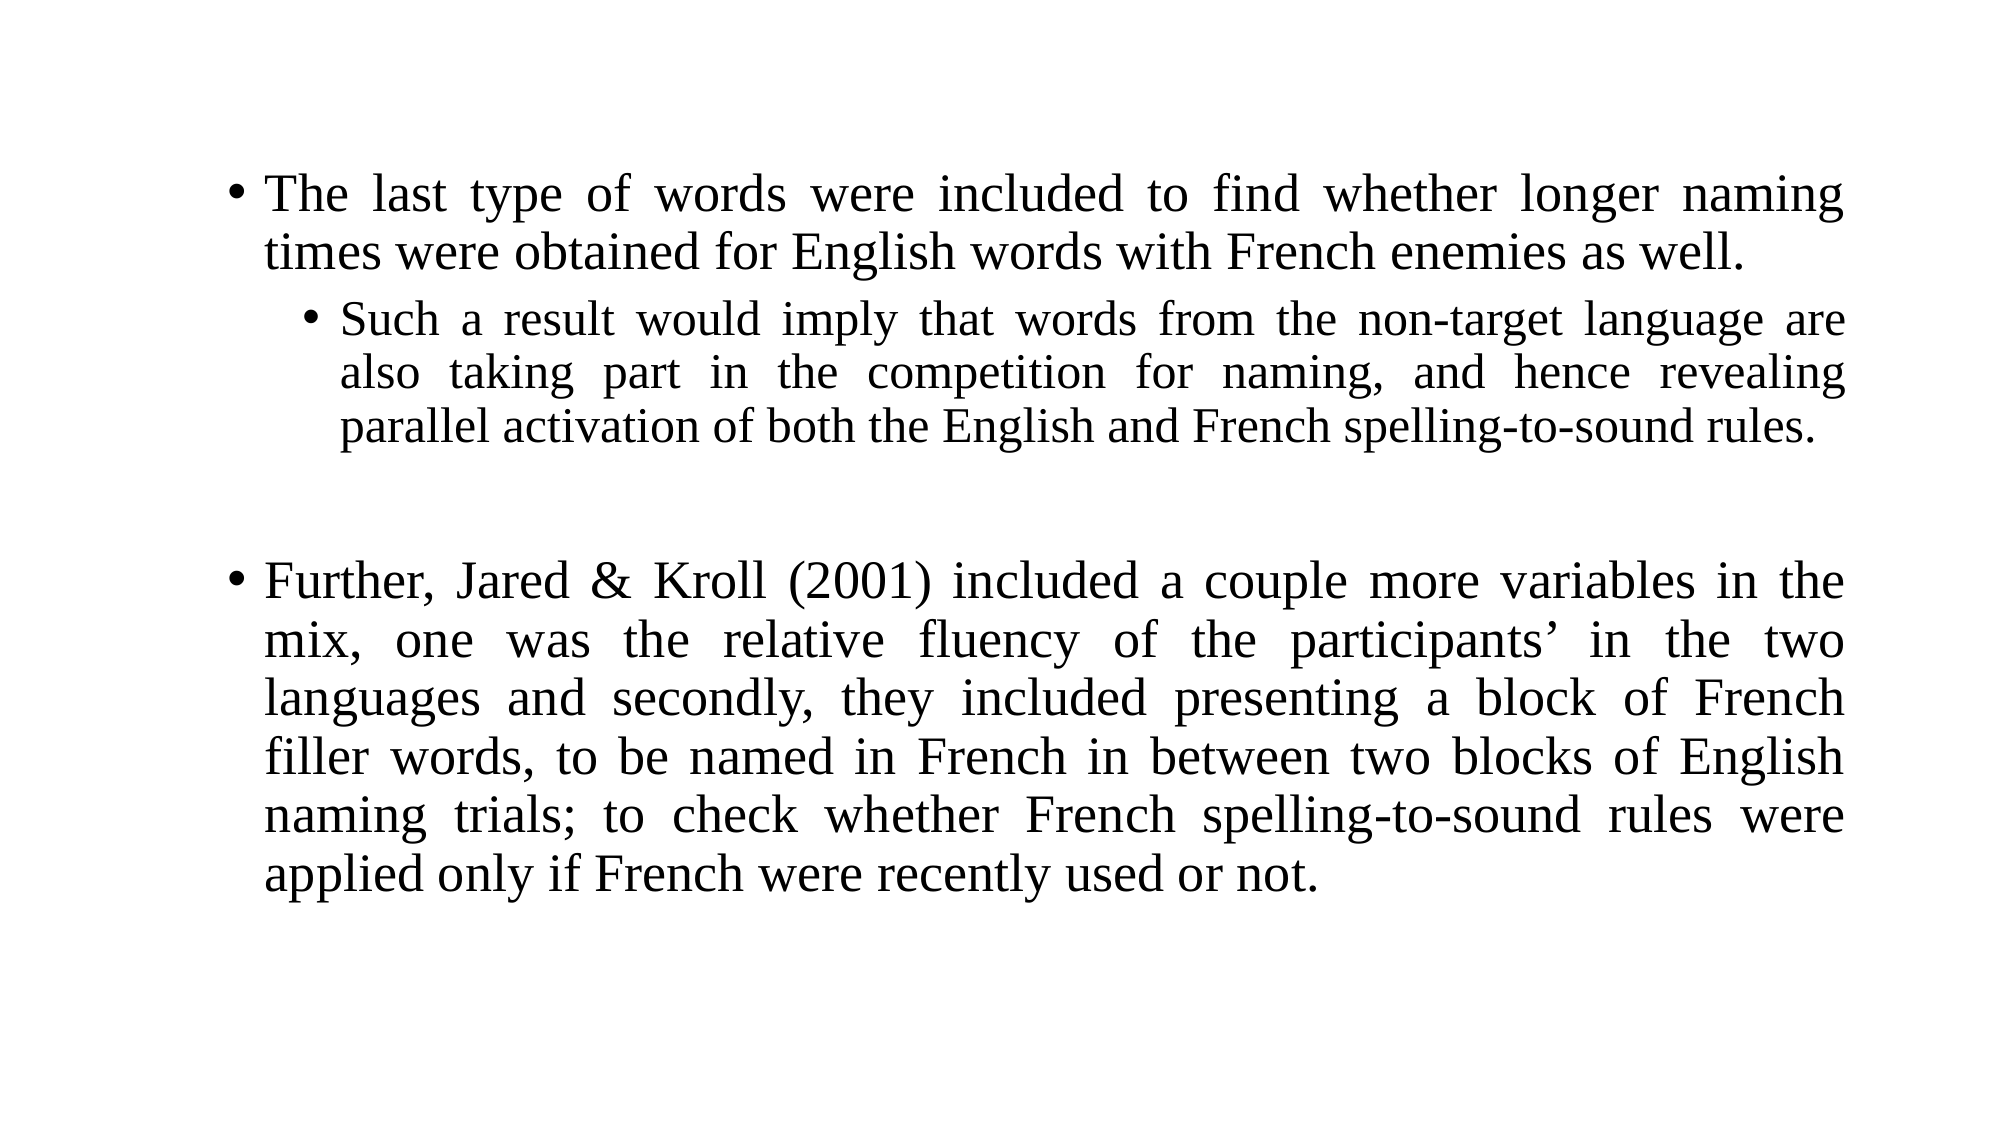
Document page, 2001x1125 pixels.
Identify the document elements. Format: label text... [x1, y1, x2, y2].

list The last type of words were included to find whether longer naming times were obtained for English words with French enemies as well. Such a result would imply that words from the non-target language are also taking part in the competition for naming, and hence revealing parallel activation of both the English and French spelling-to-sound rules. Further, Jared & Kroll (2001) included a couple more variables in the mix, one was the relative fluency of the participants’ in the two languages and secondly, they included presenting a block of French filler words, to be named in French in between two blocks of English naming trials; to check whether French spelling-to-sound rules were applied only if French were recently used or not. [137, 76, 1863, 1014]
